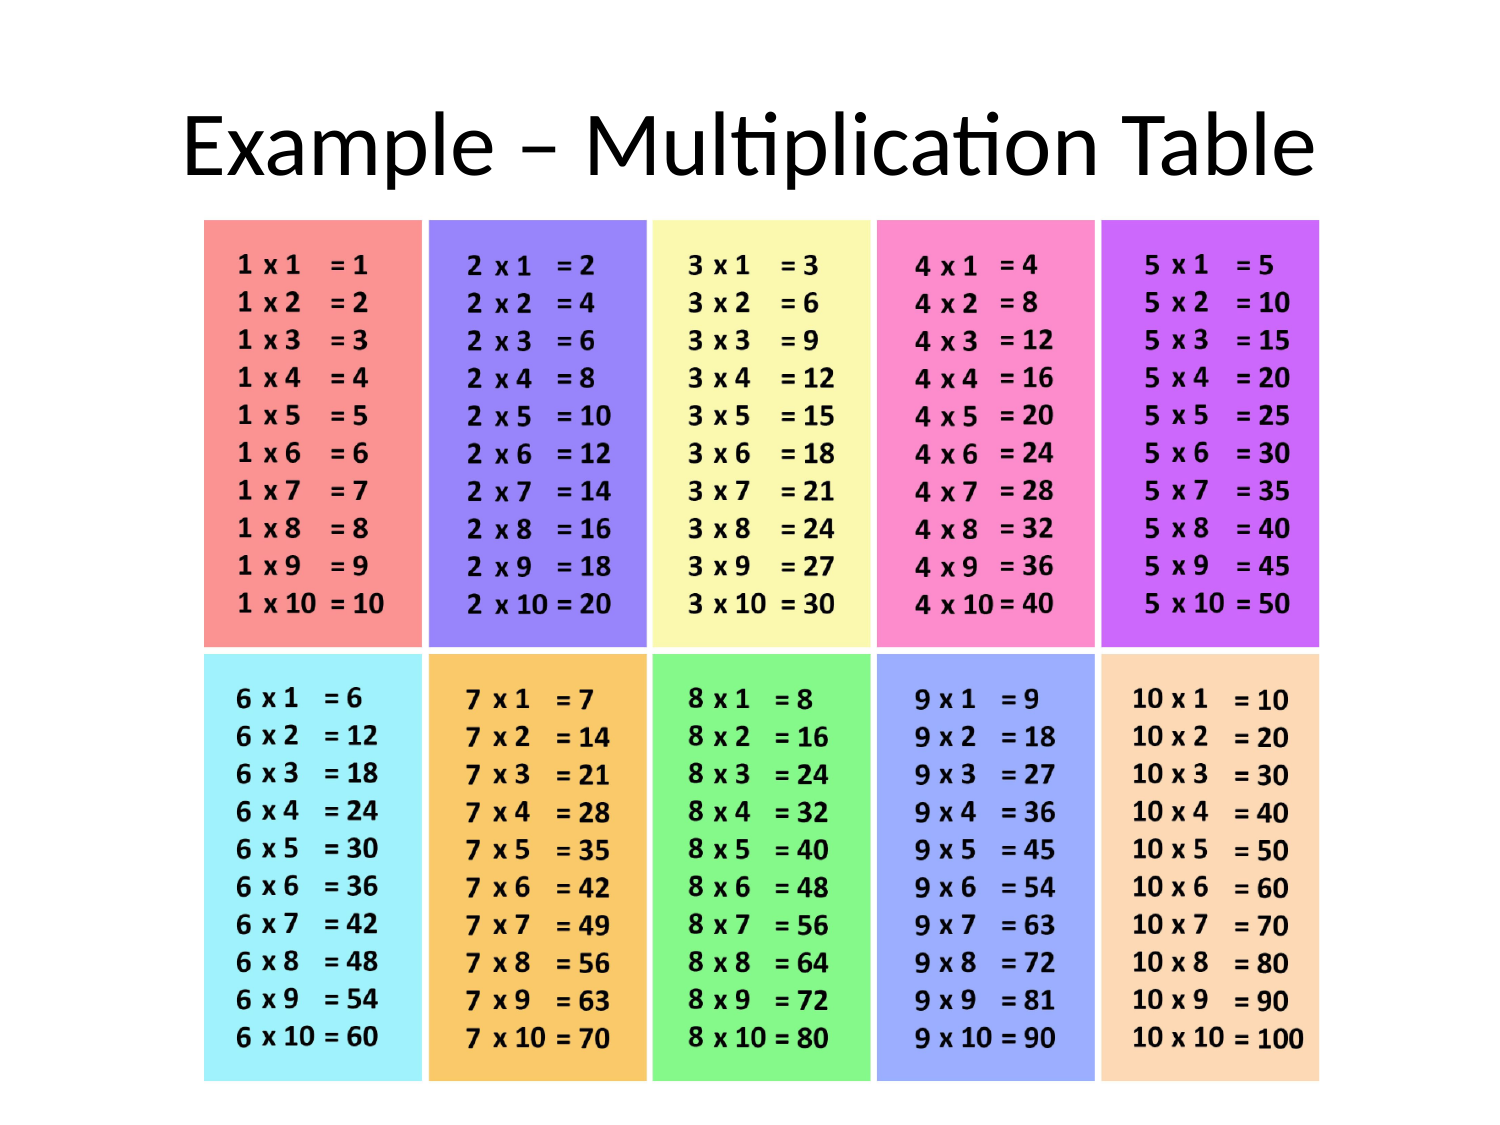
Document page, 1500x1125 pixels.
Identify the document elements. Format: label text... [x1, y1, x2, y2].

picture [199, 212, 1324, 1084]
title Example – Multiplication Table [75, 45, 1425, 233]
